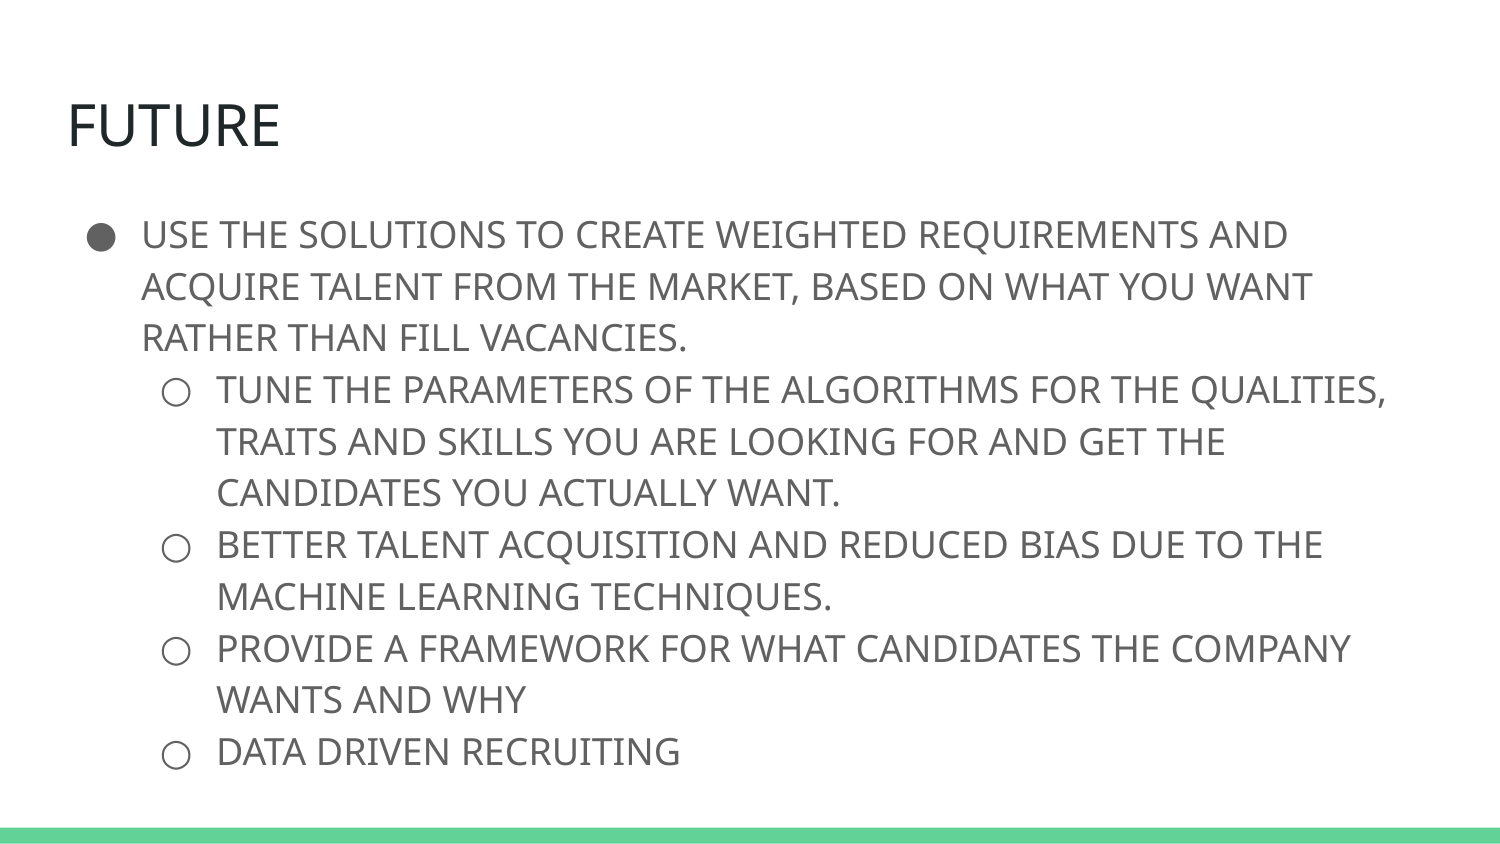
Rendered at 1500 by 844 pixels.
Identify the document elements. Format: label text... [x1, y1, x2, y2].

list USE THE SOLUTIONS TO CREATE WEIGHTED REQUIREMENTS AND ACQUIRE TALENT FROM THE MARKET, BASED ON WHAT YOU WANT RATHER THAN FILL VACANCIES. TUNE THE PARAMETERS OF THE ALGORITHMS FOR THE QUALITIES, TRAITS AND SKILLS YOU ARE LOOKING FOR AND GET THE CANDIDATES YOU ACTUALLY WANT. BETTER TALENT ACQUISITION AND REDUCED BIAS DUE TO THE MACHINE LEARNING TECHNIQUES. PROVIDE A FRAMEWORK FOR WHAT CANDIDATES THE COMPANY WANTS AND WHY DATA DRIVEN RECRUITING [51, 189, 1449, 750]
title FUTURE [51, 72, 1449, 167]
